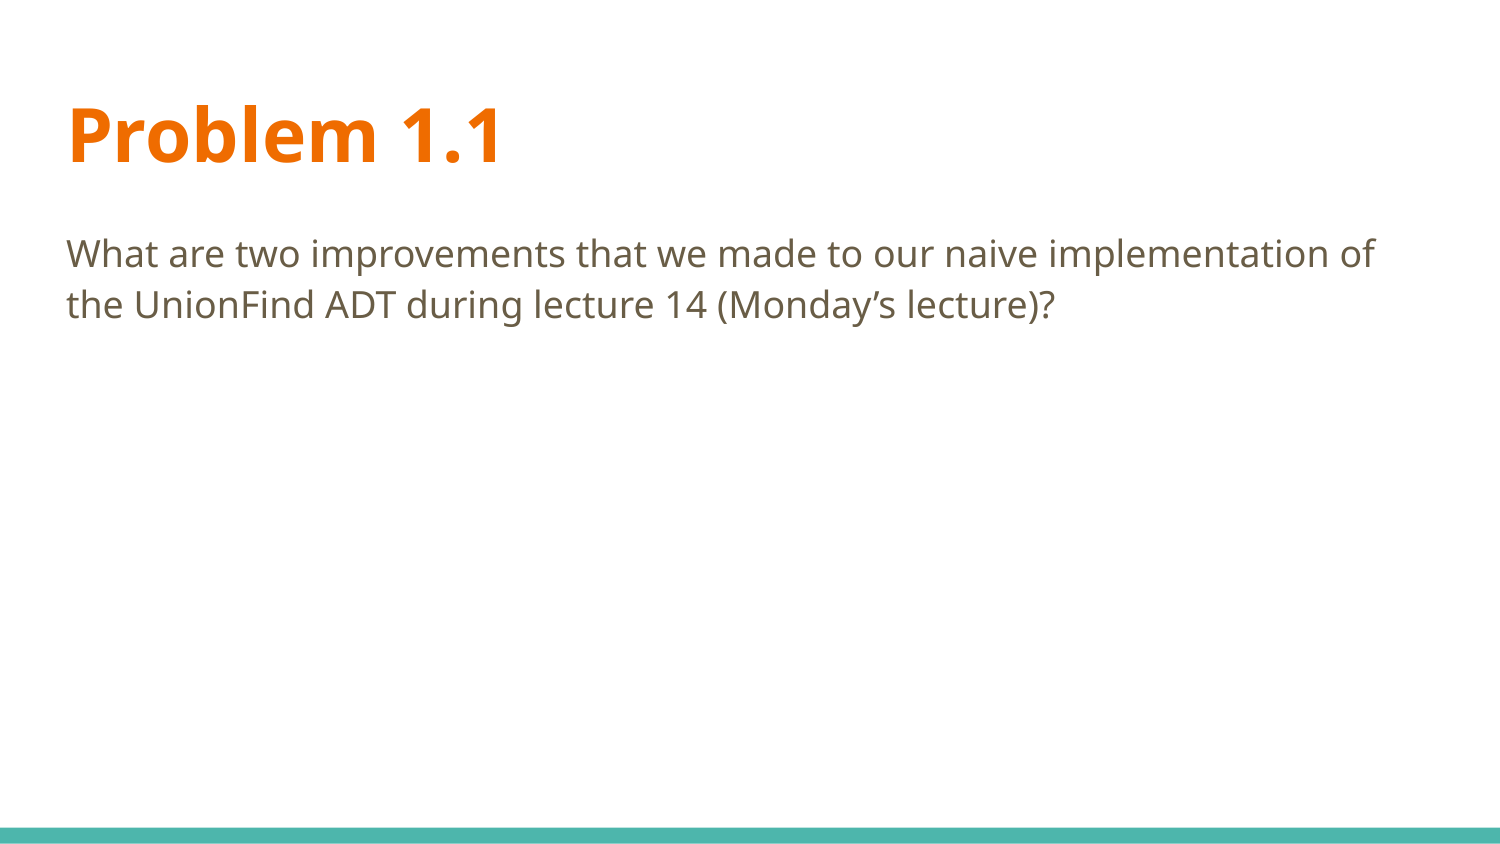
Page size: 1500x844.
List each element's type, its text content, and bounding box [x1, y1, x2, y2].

title Problem 1.1 [51, 72, 1449, 189]
list What are two improvements that we made to our naive implementation of the UnionFind ADT during lecture 14 (Monday’s lecture)? [51, 207, 1449, 750]
